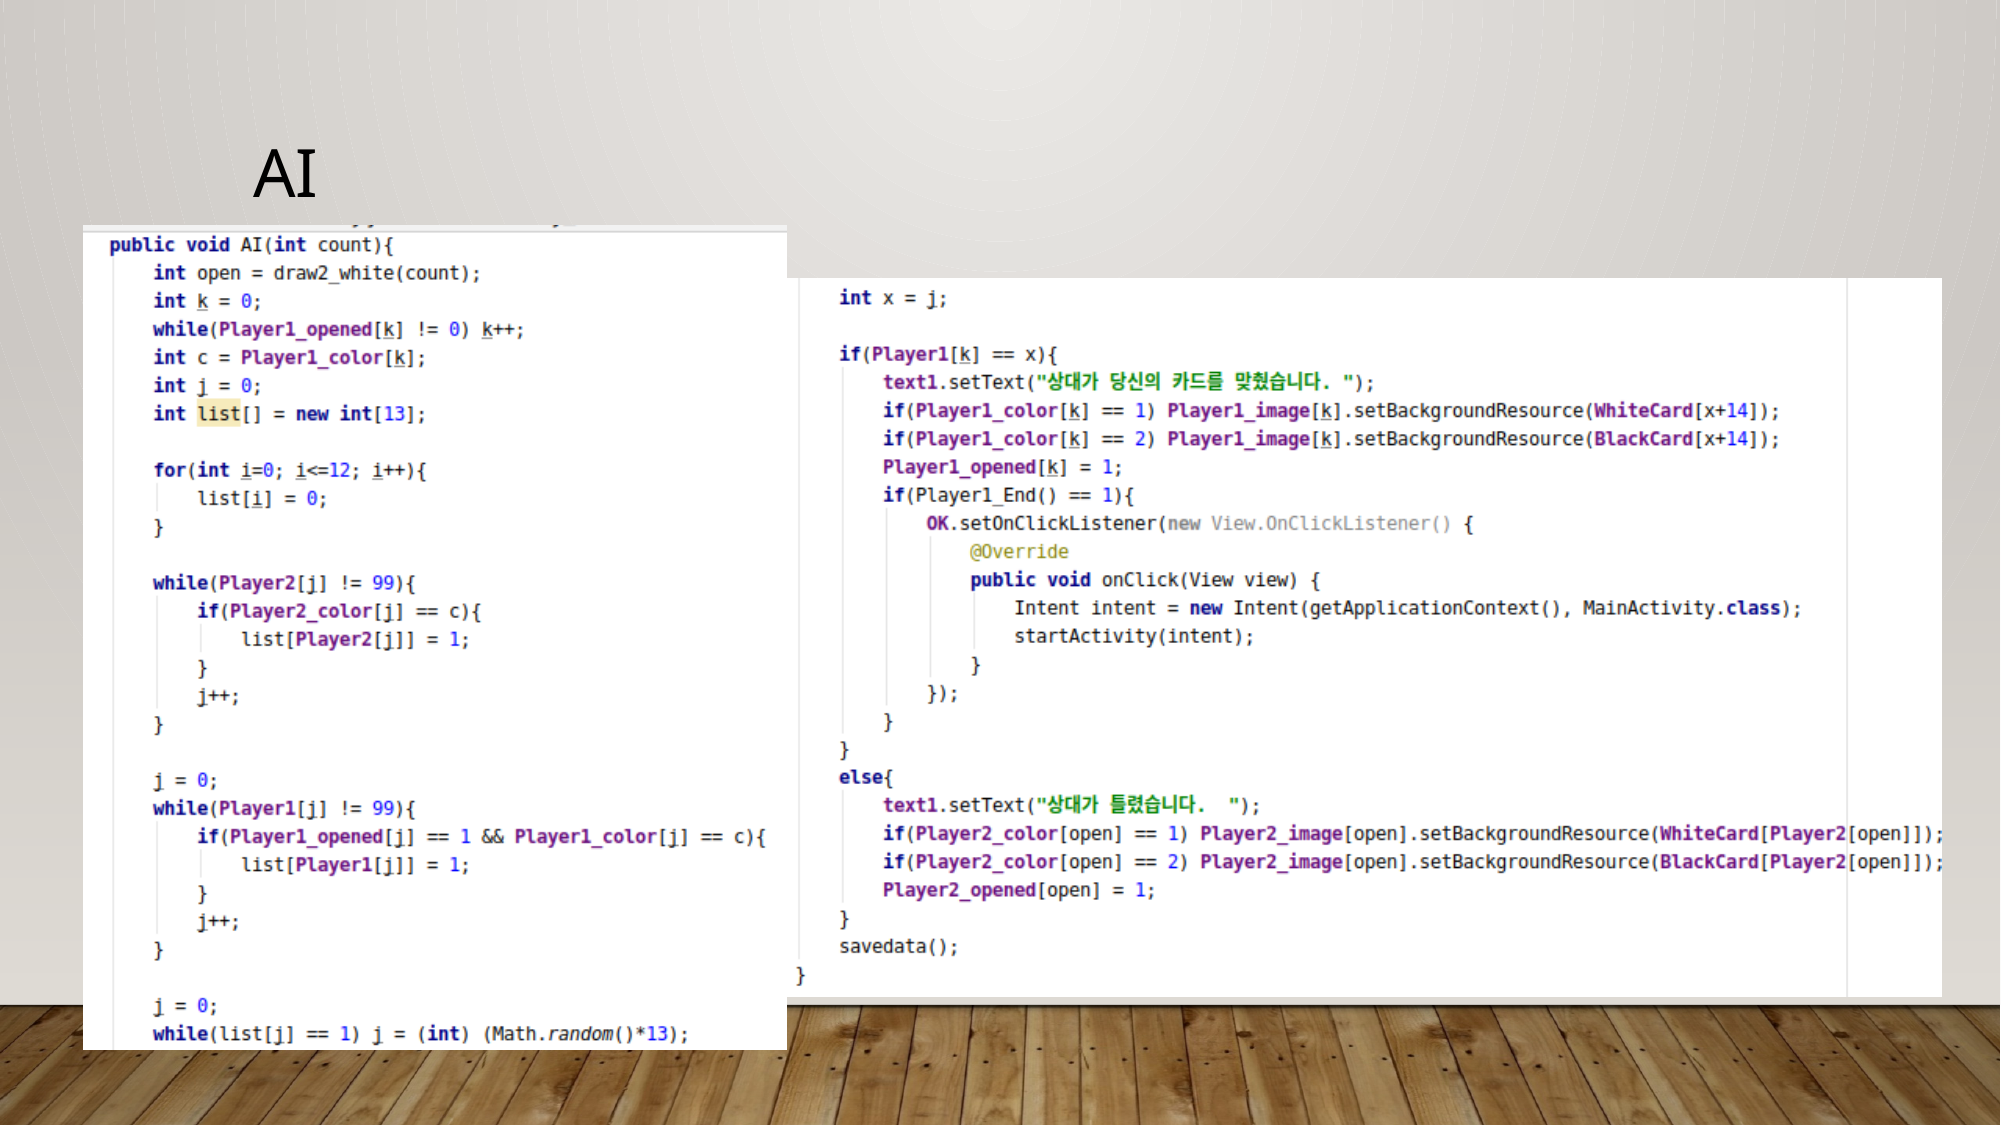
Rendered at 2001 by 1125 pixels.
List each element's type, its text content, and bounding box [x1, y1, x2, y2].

picture [0, 225, 2000, 1125]
title AI [238, 131, 1814, 278]
